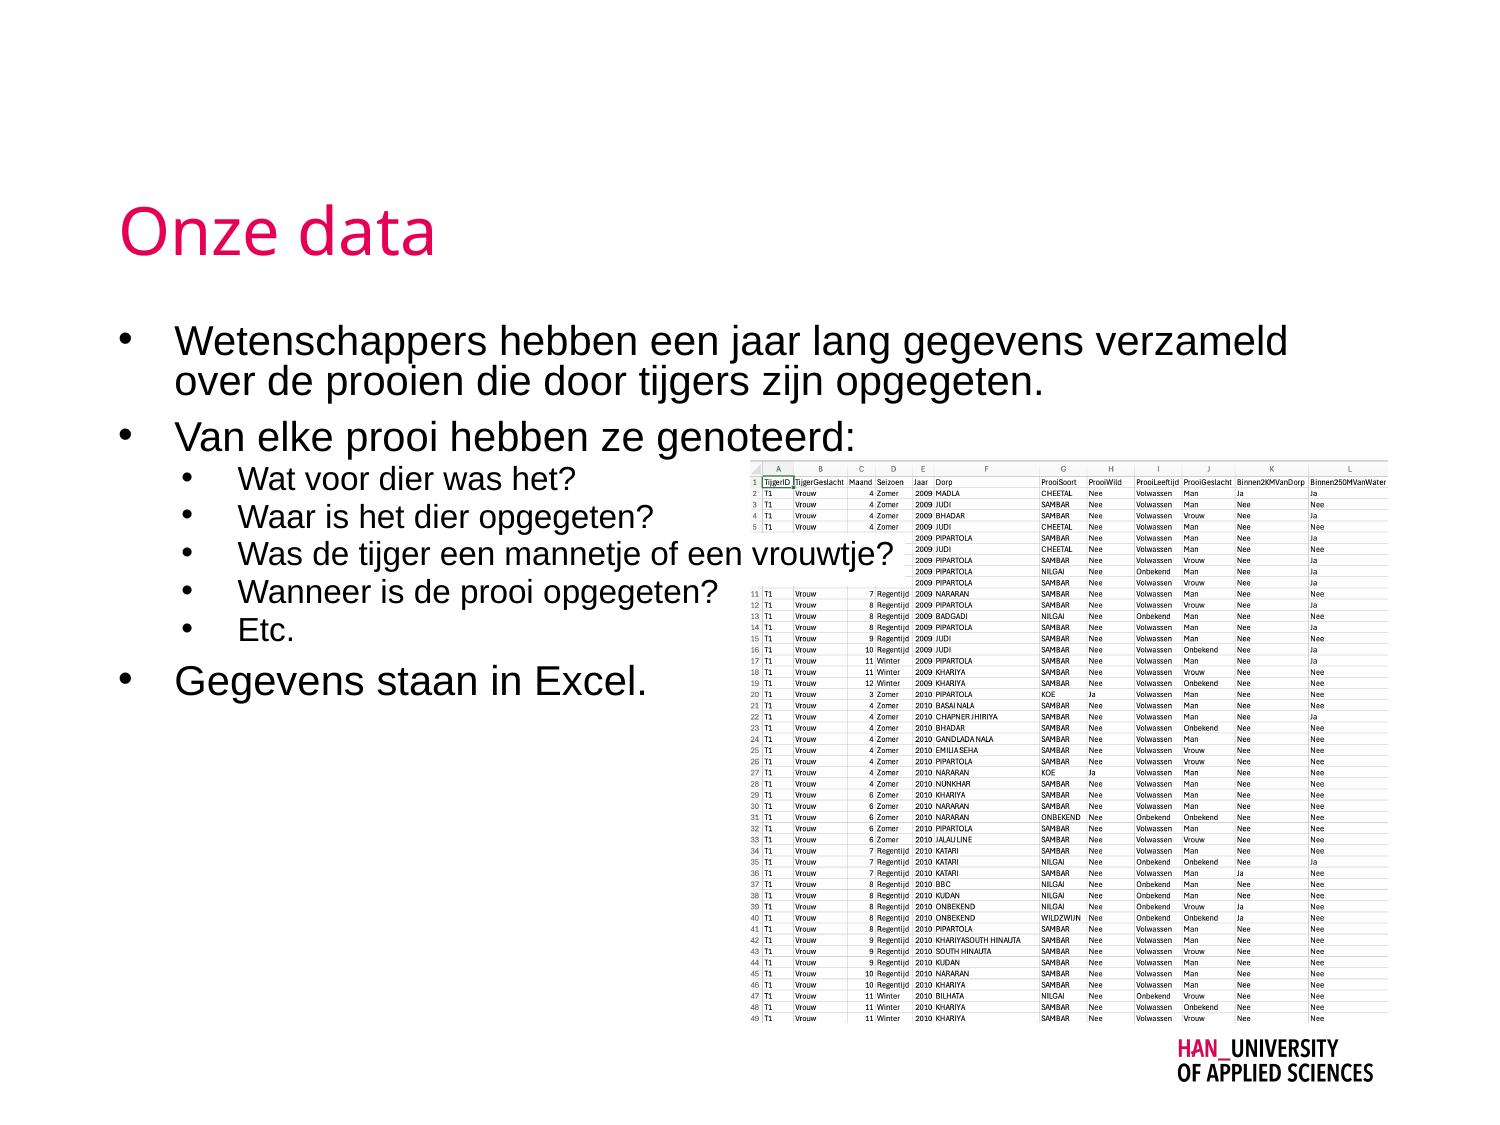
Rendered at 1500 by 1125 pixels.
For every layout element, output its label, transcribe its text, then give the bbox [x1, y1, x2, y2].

picture [749, 460, 1396, 1119]
list Wetenschappers hebben een jaar lang gegevens verzameld over de prooien die door tijgers zijn opgegeten. Van elke prooi hebben ze genoteerd: Wat voor dier was het? Waar is het dier opgegeten? Was de tijger een mannetje of een vrouwtje? Wanneer is de prooi opgegeten? Etc. Gegevens staan in Excel. [103, 315, 1397, 1015]
title Onze data [103, 59, 1397, 278]
